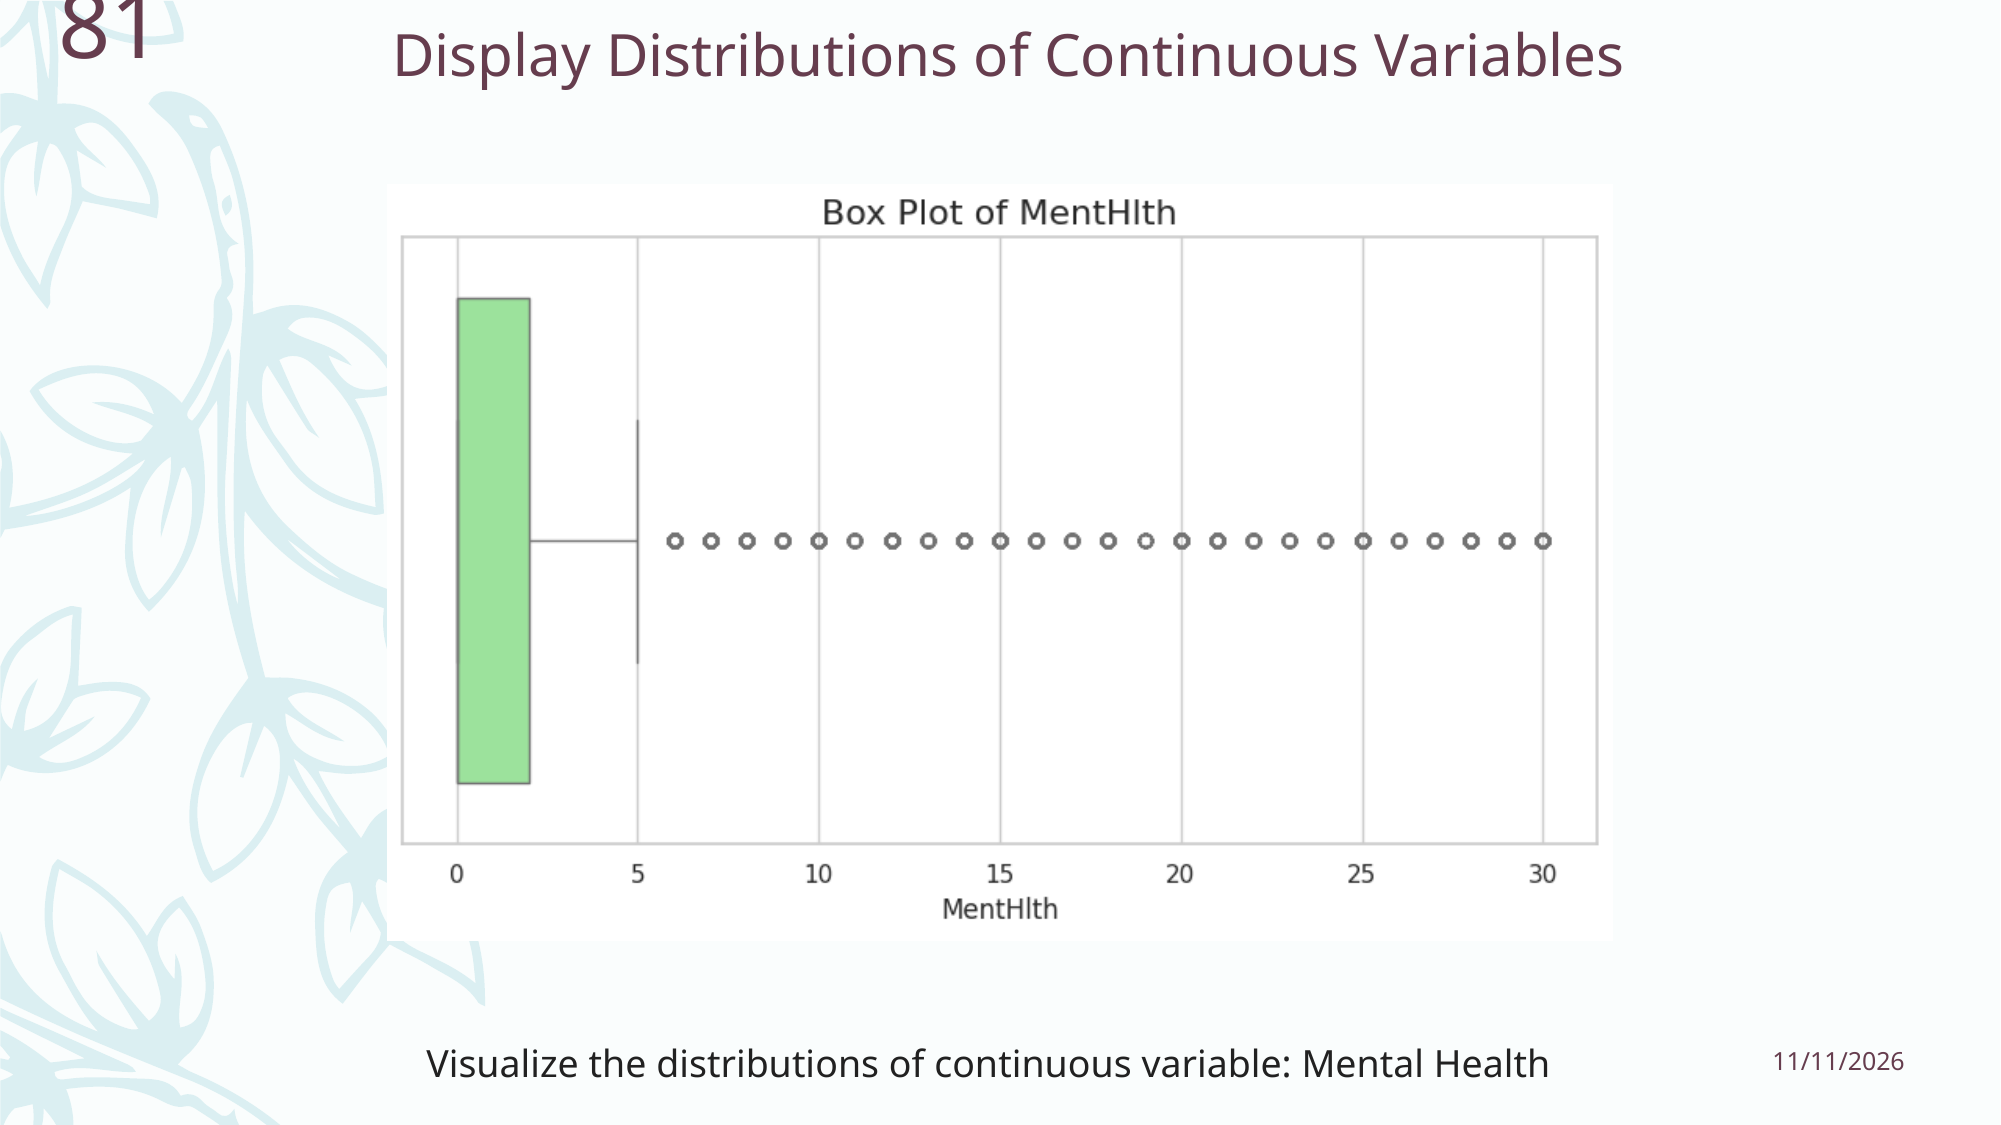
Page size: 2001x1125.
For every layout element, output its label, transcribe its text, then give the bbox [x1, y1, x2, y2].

text_box Visualize the distributions of continuous variable: Mental Health [153, 1032, 1835, 1093]
slide_number 81 [0, 0, 178, 100]
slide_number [1835, 1032, 1920, 1093]
text_box Display Distributions of Continuous Variables [321, 13, 1695, 98]
picture [387, 184, 1613, 941]
